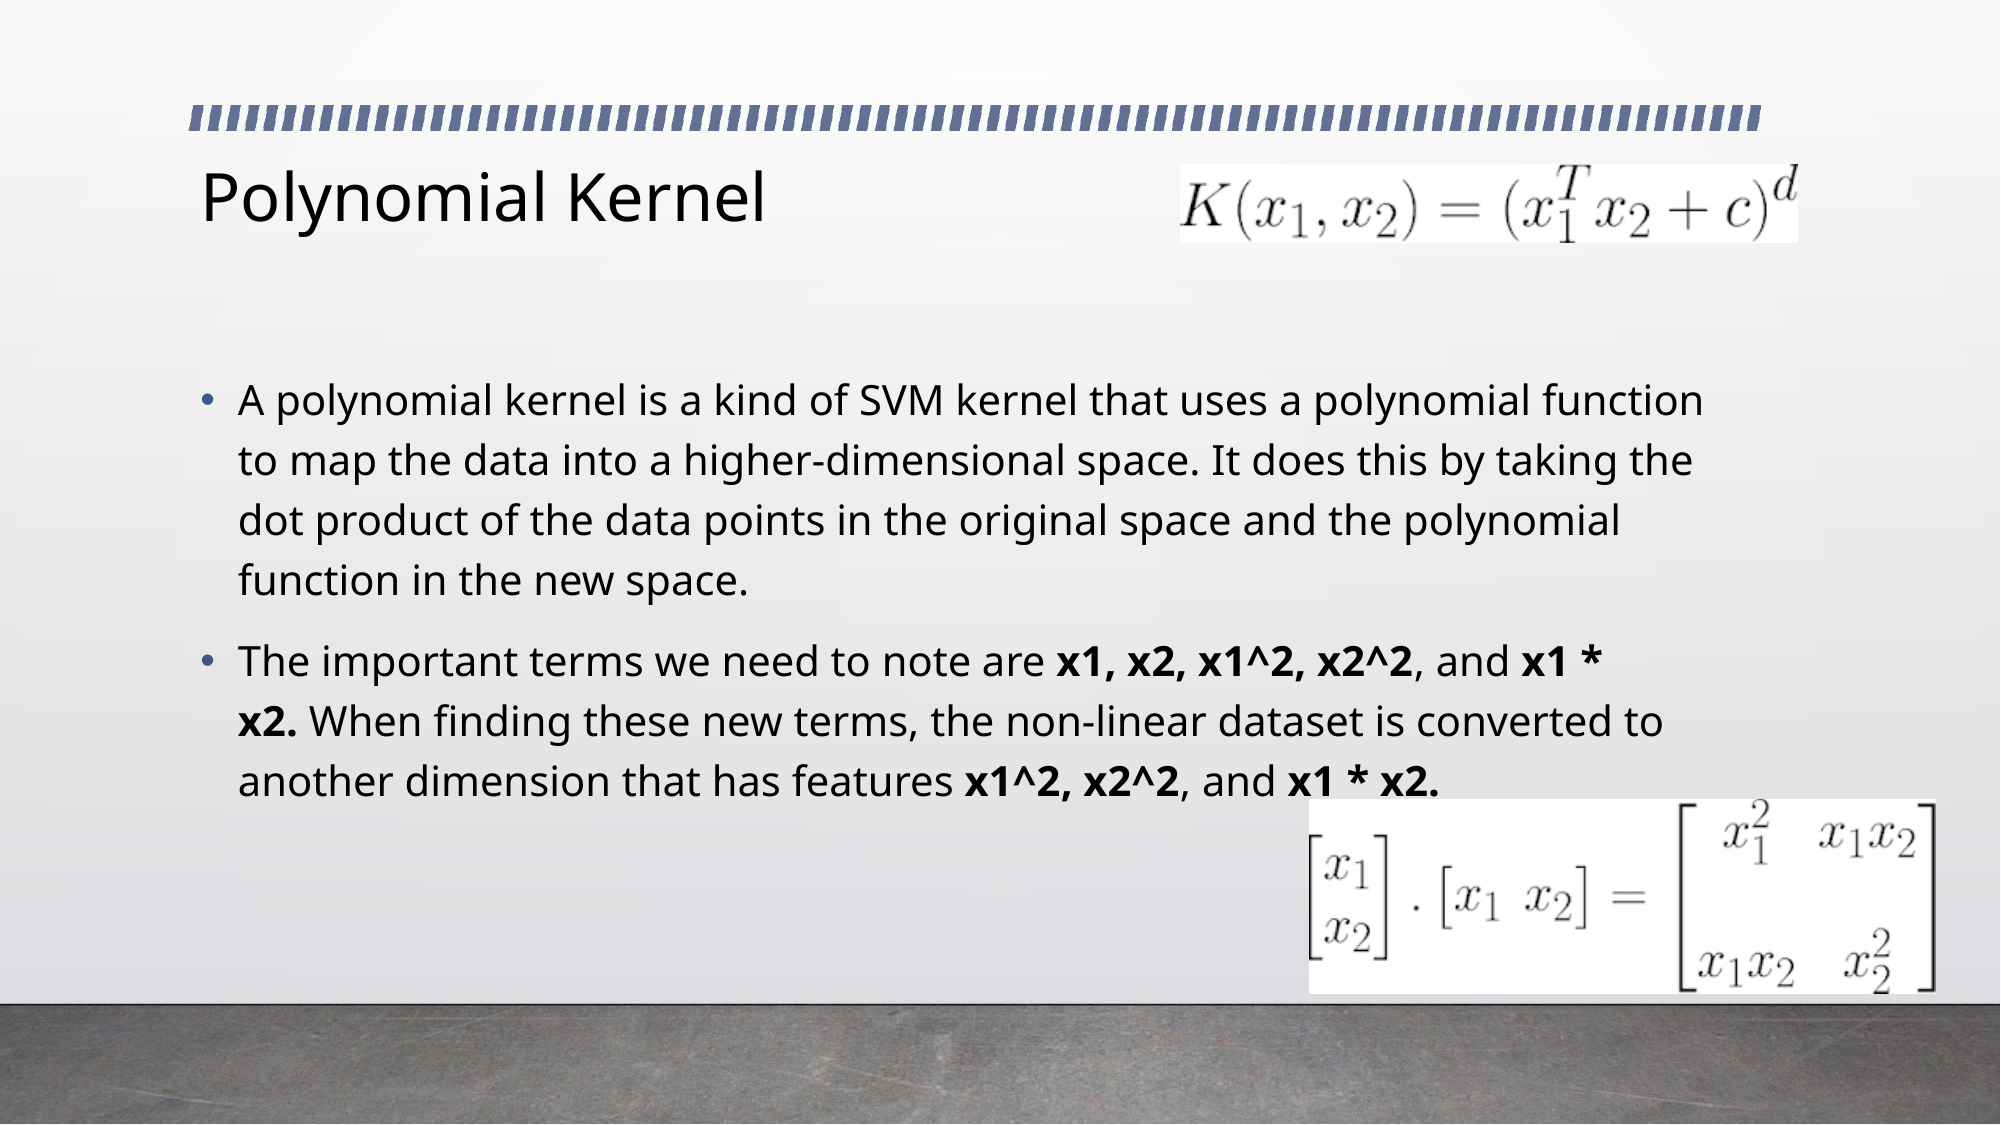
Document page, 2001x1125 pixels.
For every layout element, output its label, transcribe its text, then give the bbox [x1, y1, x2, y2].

picture [0, 1004, 2000, 1124]
list A polynomial kernel is a kind of SVM kernel that uses a polynomial function to map the data into a higher-dimensional space. It does this by taking the dot product of the data points in the original space and the polynomial function in the new space. The important terms we need to note are x1, x2, x1^2, x2^2, and x1 * x2. When finding these new terms, the non-linear dataset is converted to another dimension that has features x1^2, x2^2, and x1 * x2. [185, 356, 1761, 897]
picture [1180, 164, 1798, 243]
picture [1308, 799, 1936, 994]
picture [186, 105, 1762, 131]
title Polynomial Kernel [185, 156, 1761, 329]
